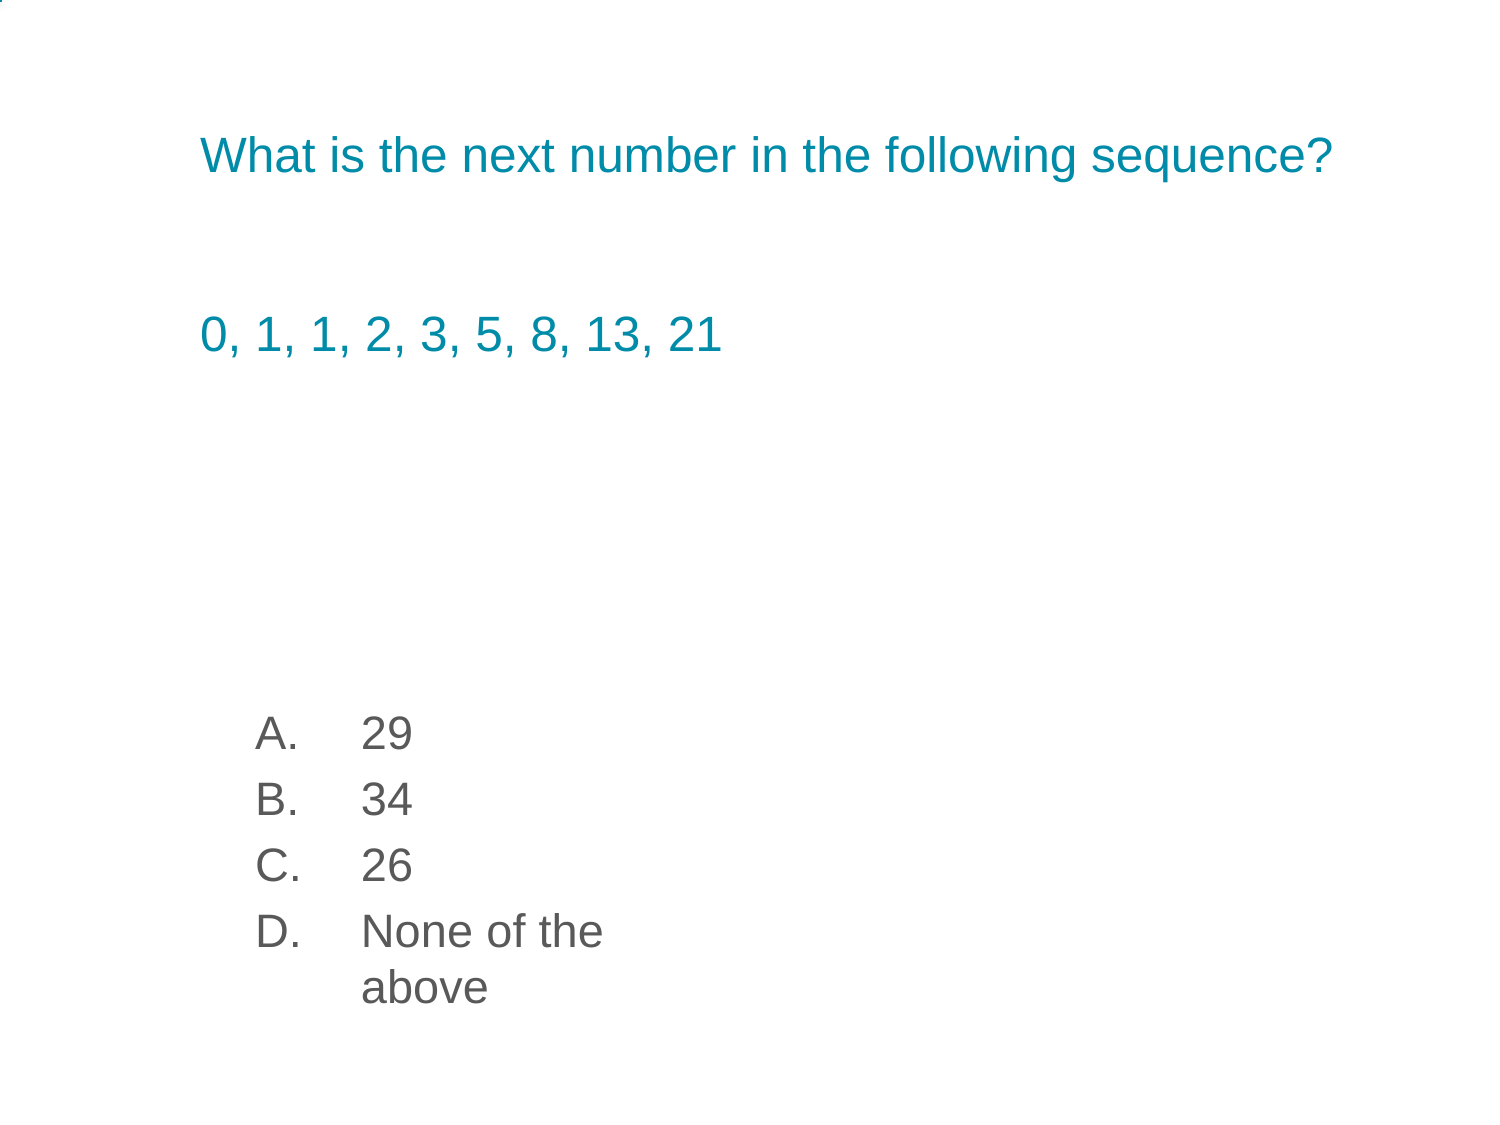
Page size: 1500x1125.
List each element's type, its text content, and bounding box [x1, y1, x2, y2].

title What is the next number in the following sequence? 0, 1, 1, 2, 3, 5, 8, 13, 21 [184, 113, 1482, 430]
list 29 34 26 None of the above [226, 695, 751, 1086]
